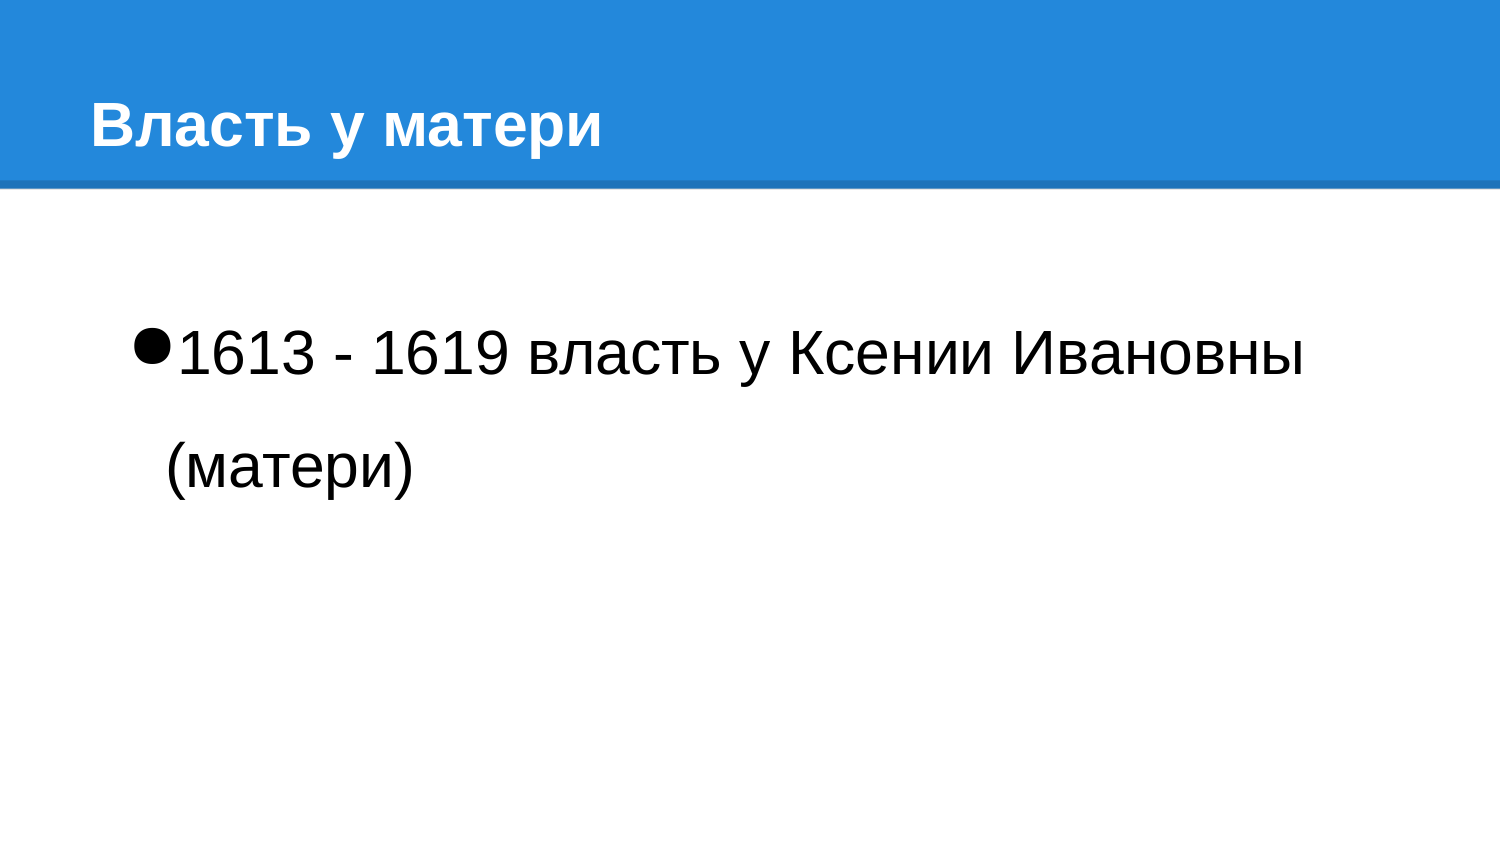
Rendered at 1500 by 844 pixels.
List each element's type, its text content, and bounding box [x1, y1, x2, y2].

title Власть у матери [75, 33, 1425, 175]
list 1613 - 1619 власть у Ксении Ивановны (матери) [75, 259, 1425, 778]
